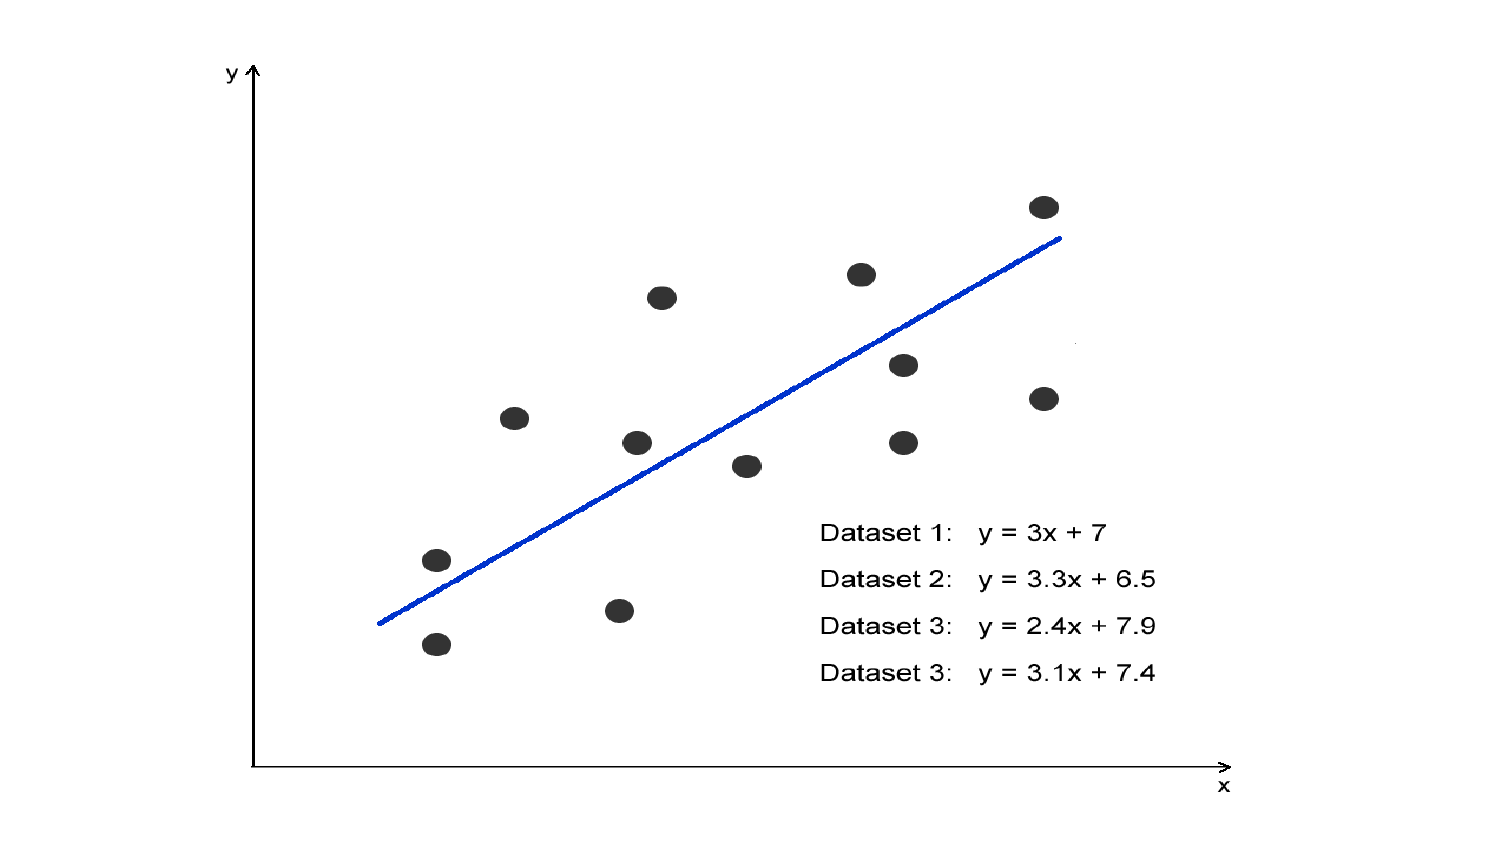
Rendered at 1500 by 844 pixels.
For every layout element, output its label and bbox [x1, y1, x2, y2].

list [202, 46, 1255, 810]
